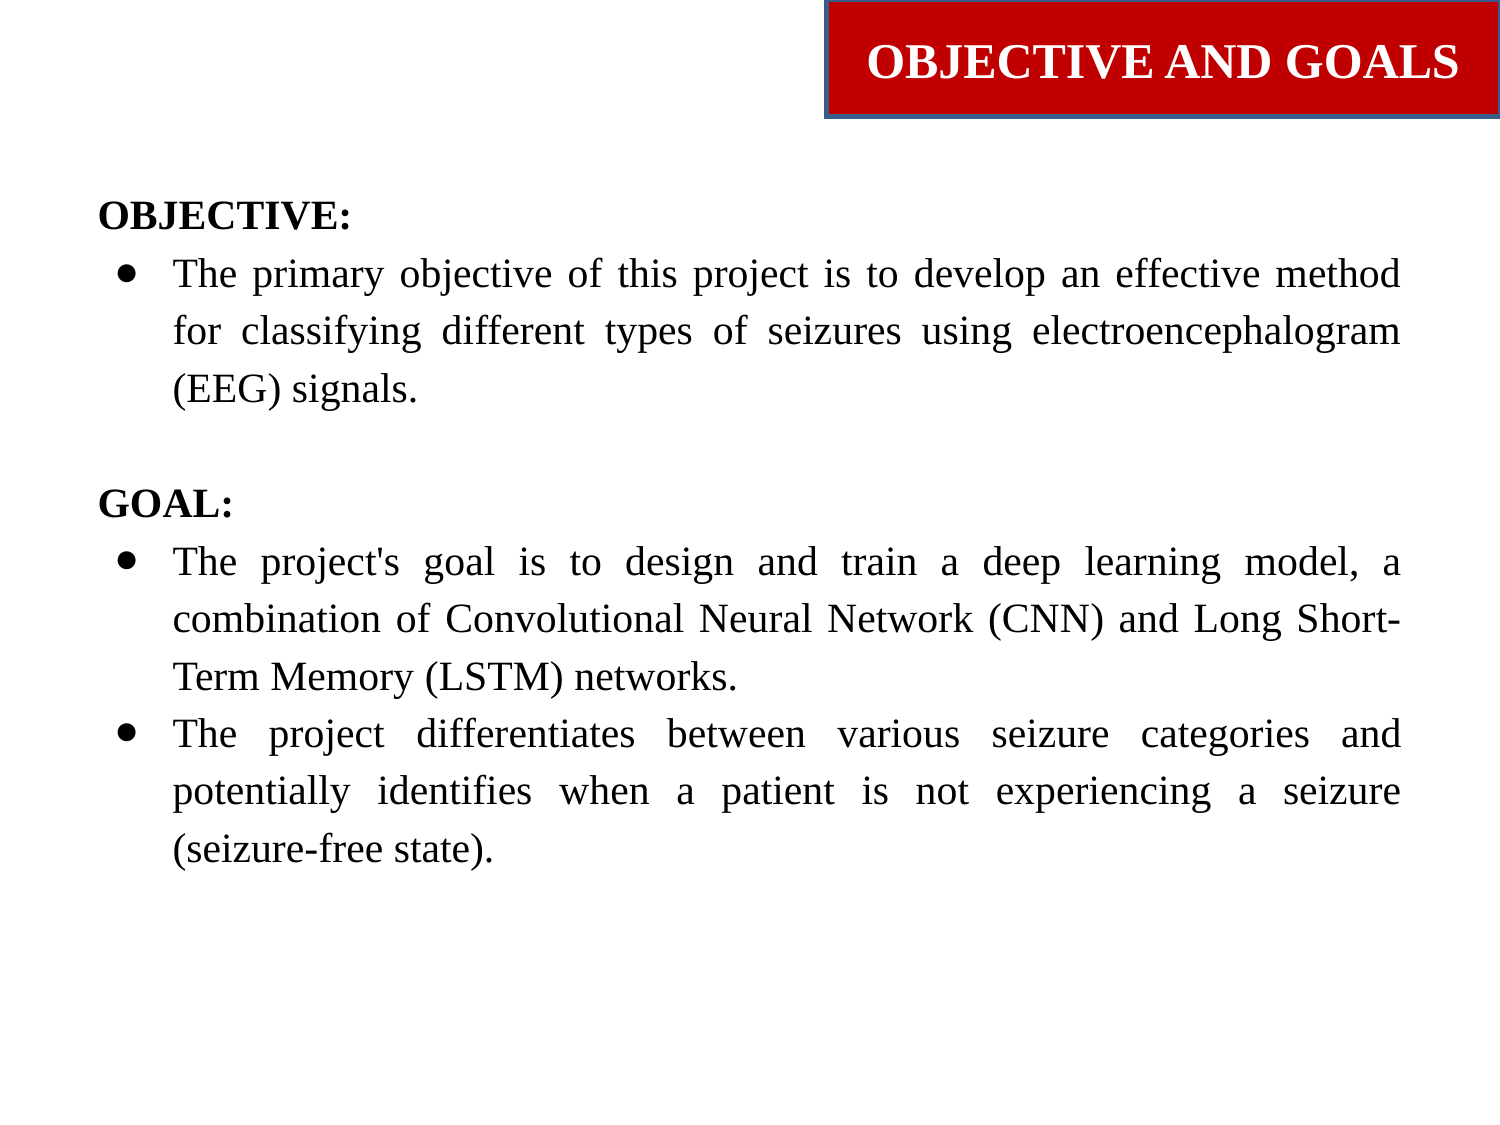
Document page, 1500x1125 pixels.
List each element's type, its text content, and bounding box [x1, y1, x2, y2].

text_box OBJECTIVE: The primary objective of this project is to develop an effective method for classifying different types of seizures using electroencephalogram (EEG) signals. GOAL: The project's goal is to design and train a deep learning model, a combination of Convolutional Neural Network (CNN) and Long Short-Term Memory (LSTM) networks. The project differentiates between various seizure categories and potentially identifies when a patient is not experiencing a seizure (seizure-free state). [82, 165, 1418, 1064]
text_box OBJECTIVE AND GOALS [826, 0, 1500, 117]
